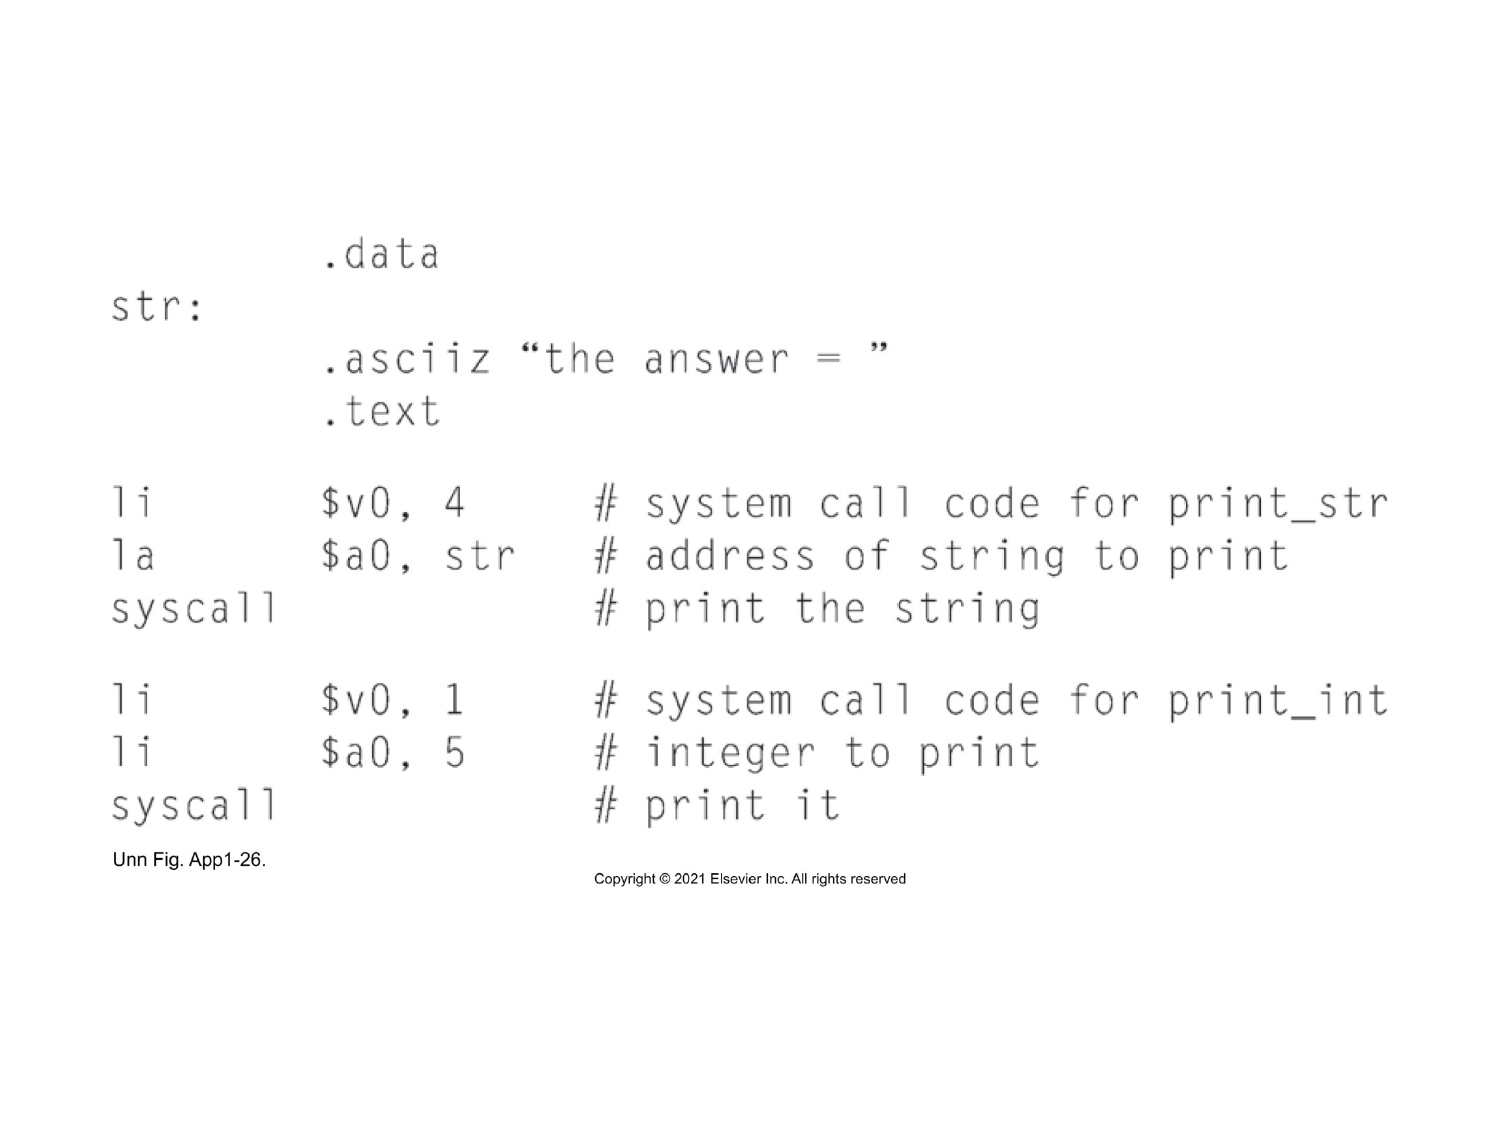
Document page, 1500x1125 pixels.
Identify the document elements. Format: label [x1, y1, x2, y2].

picture [112, 236, 1388, 889]
